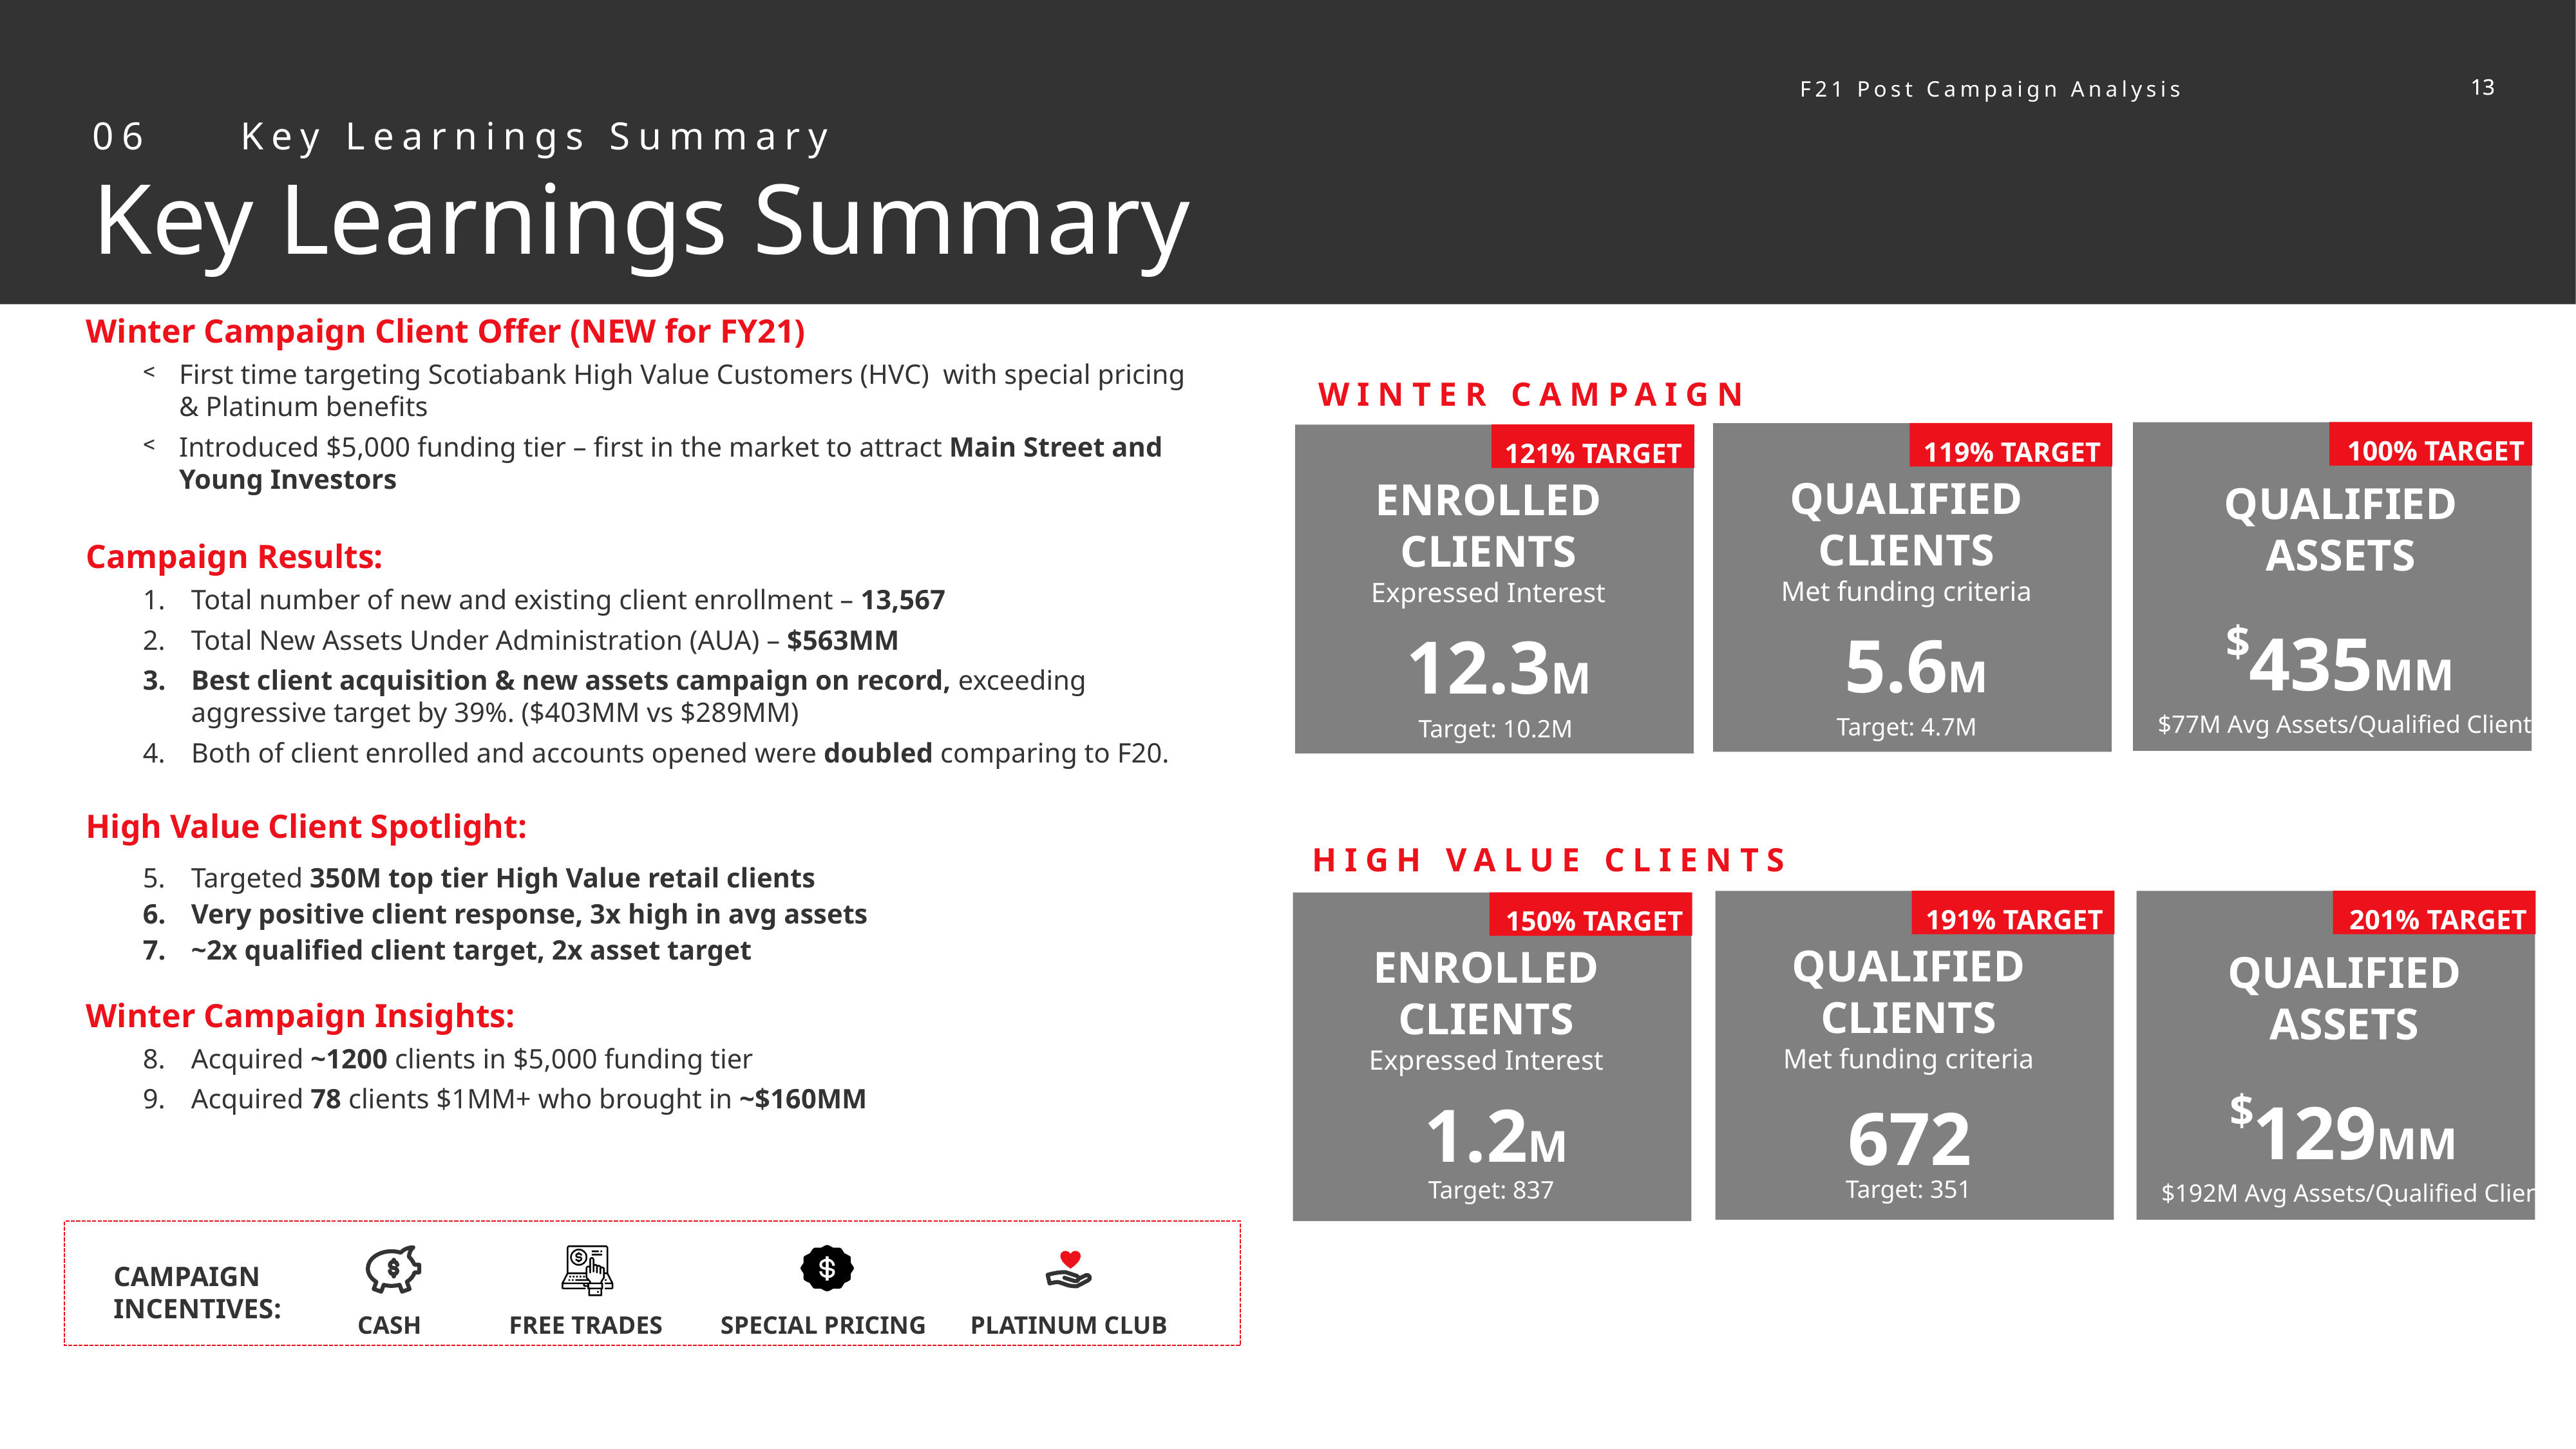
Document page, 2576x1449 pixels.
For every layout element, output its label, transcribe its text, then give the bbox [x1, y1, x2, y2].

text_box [1259, 354, 2576, 753]
text_box [0, 0, 2576, 305]
text_box F21 Post Campaign Analysis [1799, 75, 2181, 101]
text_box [64, 1221, 1240, 1346]
text_box 06 Key Learnings Summary Key Learnings Summary [92, 112, 2558, 274]
text_box 13 [2445, 70, 2496, 106]
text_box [1256, 820, 2576, 1222]
text_box Winter Campaign Client Offer (NEW for FY21) First time targeting Scotiabank High Value Customers (HVC) with special pricing & Platinum benefits Introduced $5,000 funding tier – first in the market to attract Main Street and Young Investors Campaign Results: Total number of new and existing client enrollment – 13,567 Total New Assets Under Administration (AUA) – $563MM Best client acquisition & new assets campaign on record, exceeding aggressive target by 39%. ($403MM vs $289MM) Both of client enrolled and accounts opened were doubled comparing to F20. High Value Client Spotlight: Targeted 350M top tier High Value retail clients Very positive client response, 3x high in avg assets ~2x qualified client target, 2x asset target Winter Campaign Insights: Acquired ~1200 clients in $5,000 funding tier Acquired 78 clients $1MM+ who brought in ~$160MM [86, 310, 1205, 1115]
